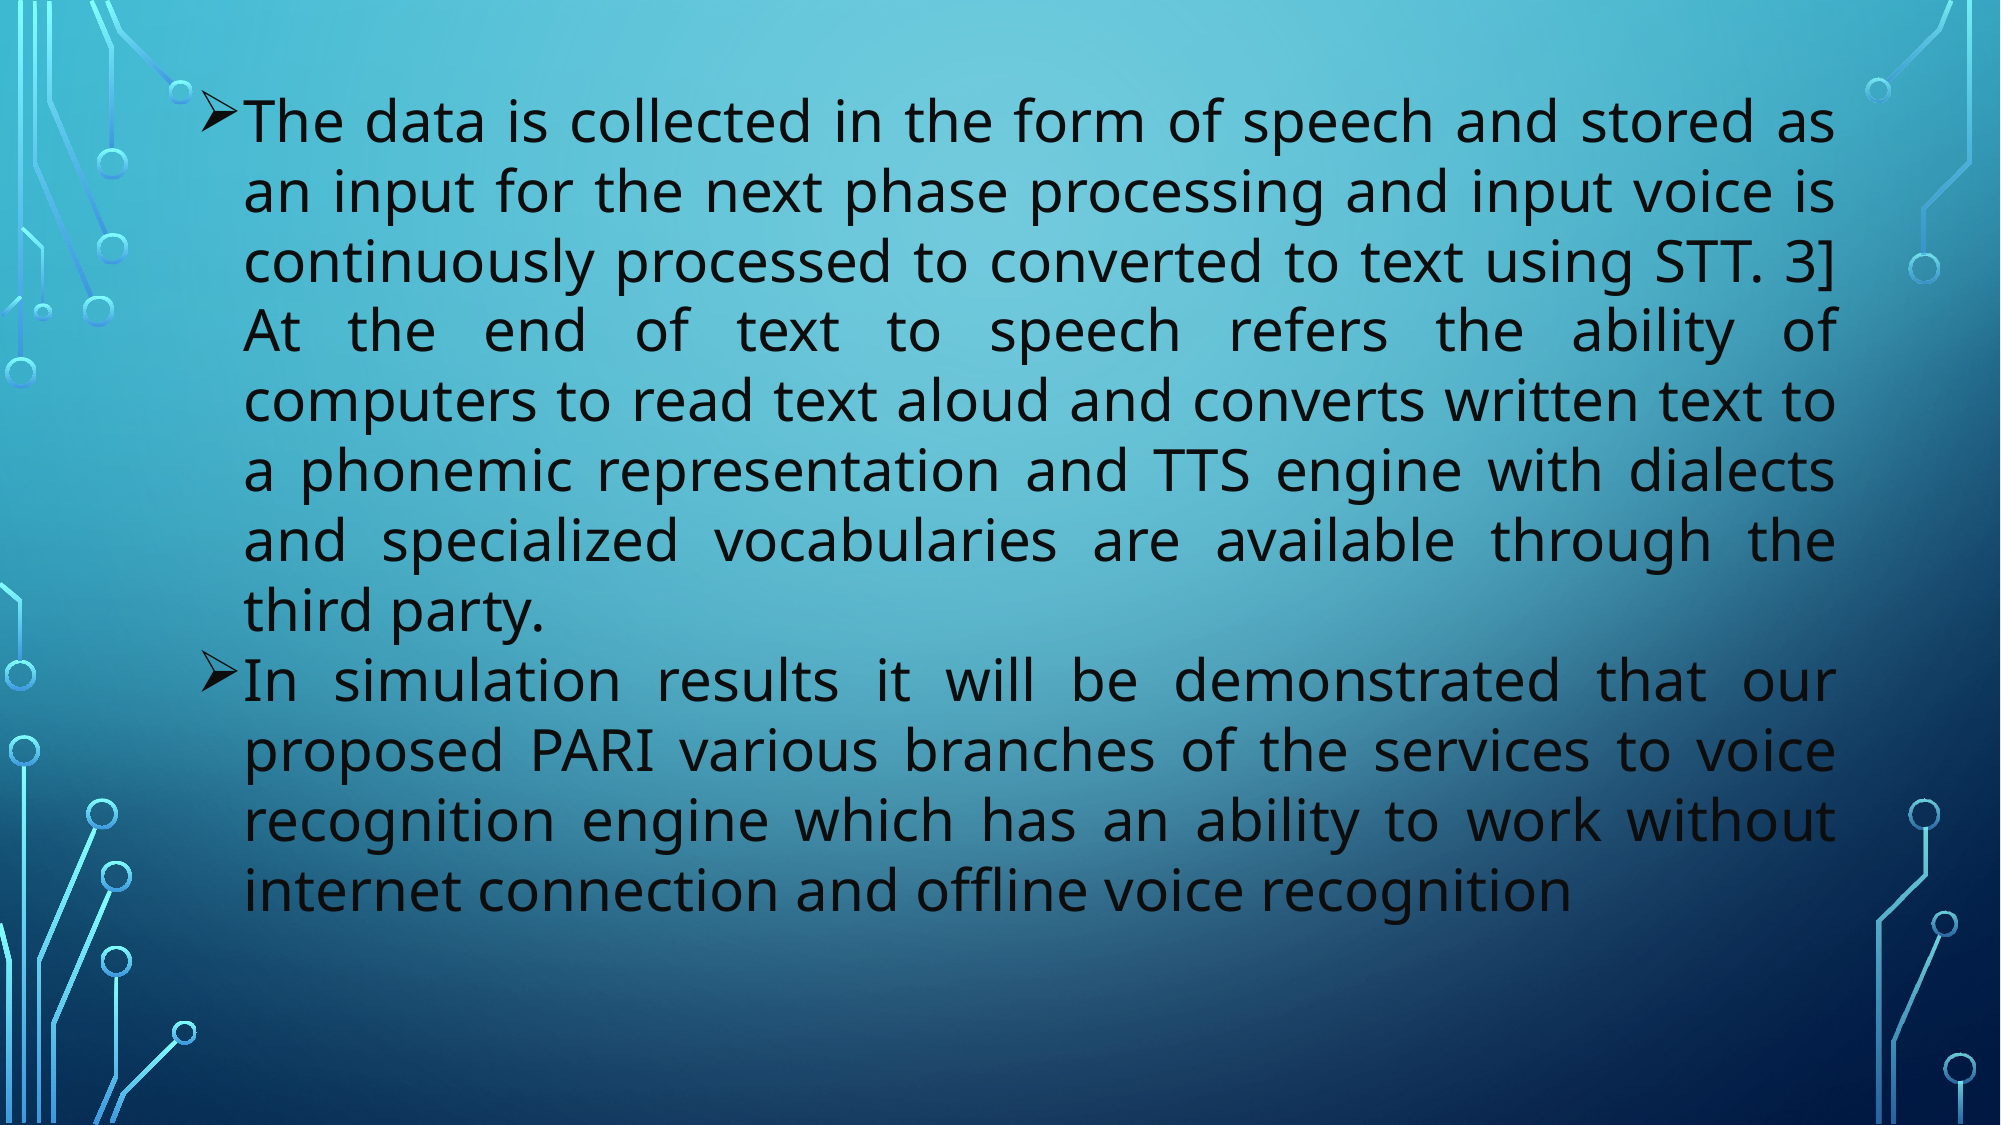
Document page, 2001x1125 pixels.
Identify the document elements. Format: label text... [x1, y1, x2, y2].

text_box The data is collected in the form of speech and stored as an input for the next phase processing and input voice is continuously processed to converted to text using STT. 3] At the end of text to speech refers the ability of computers to read text aloud and converts written text to a phonemic representation and TTS engine with dialects and specialized vocabularies are available through the third party. In simulation results it will be demonstrated that our proposed PARI various branches of the services to voice recognition engine which has an ability to work without internet connection and offline voice recognition [181, 76, 1852, 931]
